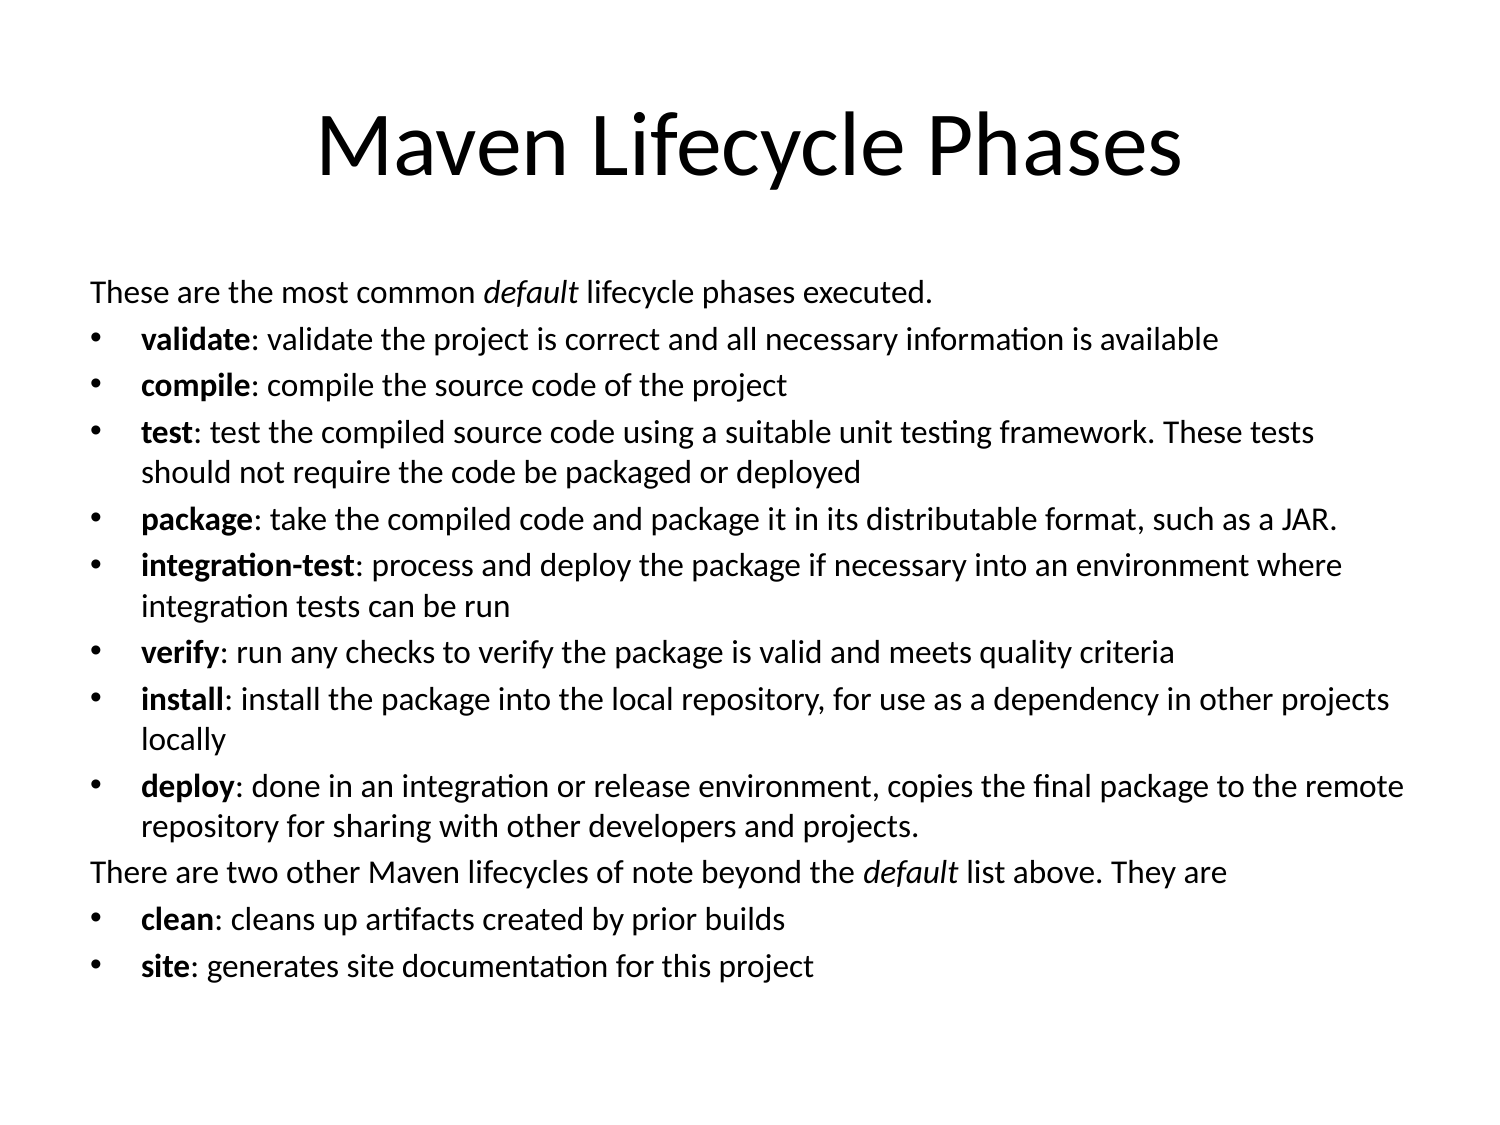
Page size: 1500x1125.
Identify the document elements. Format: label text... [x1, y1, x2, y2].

list These are the most common default lifecycle phases executed. validate: validate the project is correct and all necessary information is available compile: compile the source code of the project test: test the compiled source code using a suitable unit testing framework. These tests should not require the code be packaged or deployed package: take the compiled code and package it in its distributable format, such as a JAR. integration-test: process and deploy the package if necessary into an environment where integration tests can be run verify: run any checks to verify the package is valid and meets quality criteria install: install the package into the local repository, for use as a dependency in other projects locally deploy: done in an integration or release environment, copies the final package to the remote repository for sharing with other developers and projects. There are two other Maven lifecycles of note beyond the default list above. They are clean: cleans up artifacts created by prior builds site: generates site documentation for this project [75, 262, 1425, 1005]
title Maven Lifecycle Phases [75, 45, 1425, 233]
